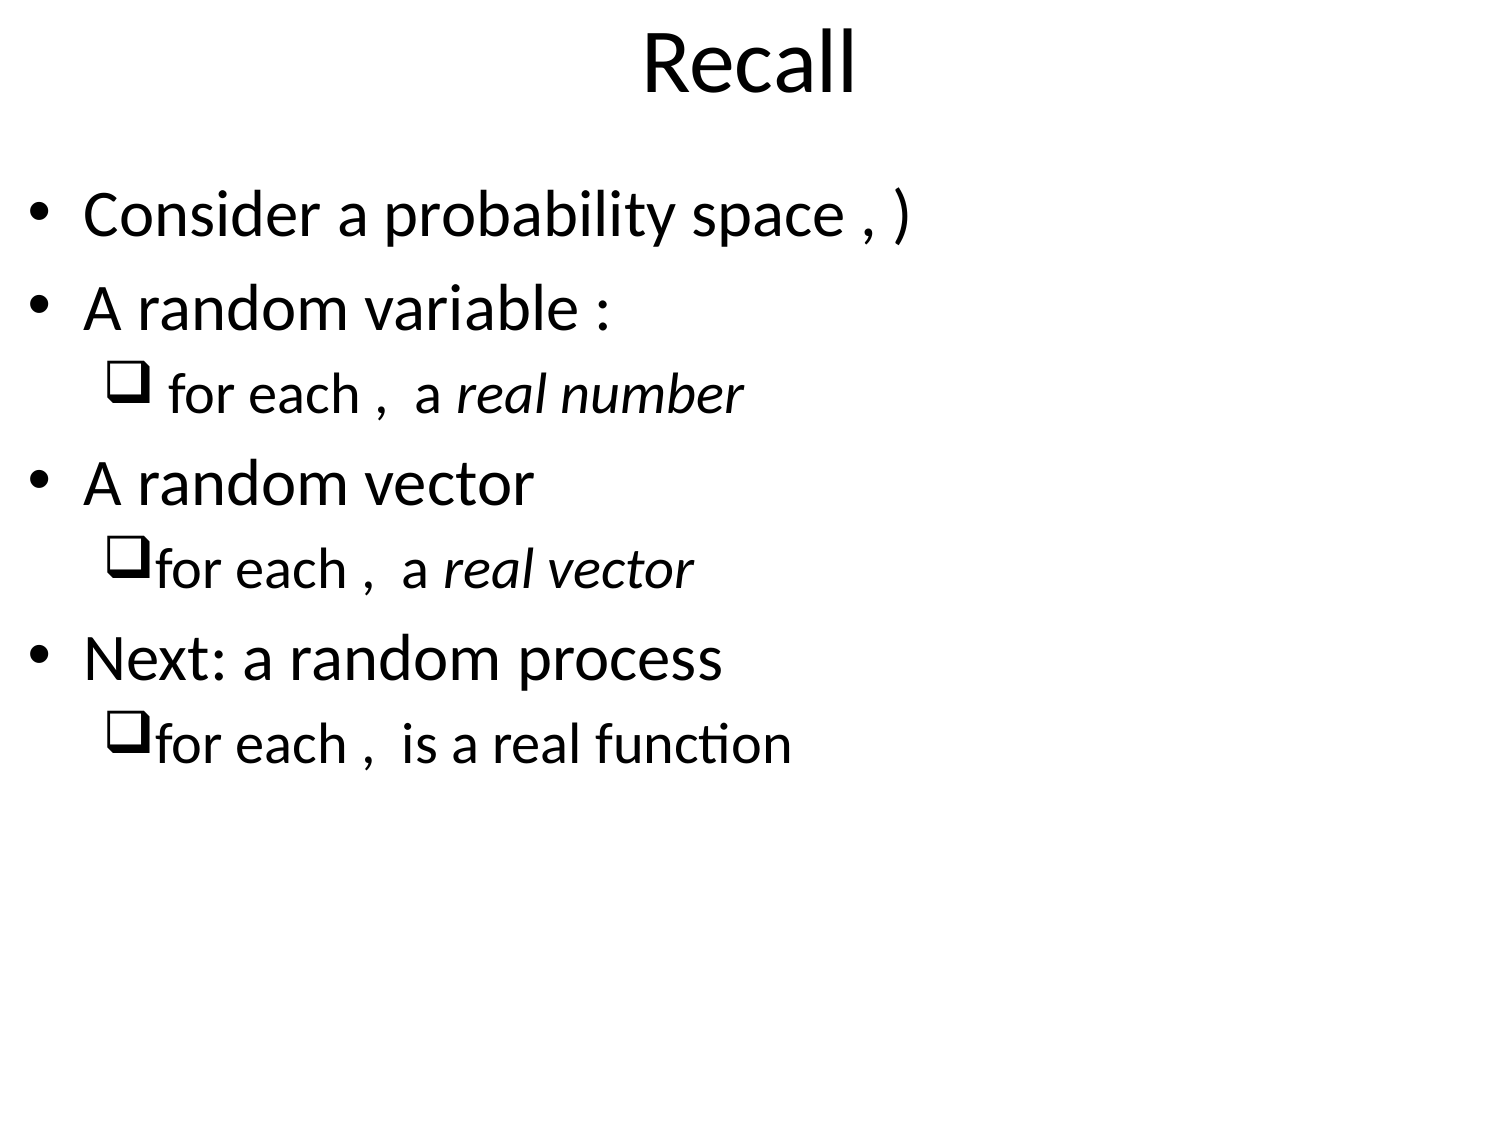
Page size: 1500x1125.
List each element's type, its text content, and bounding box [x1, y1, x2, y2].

title Recall [75, 0, 1425, 150]
